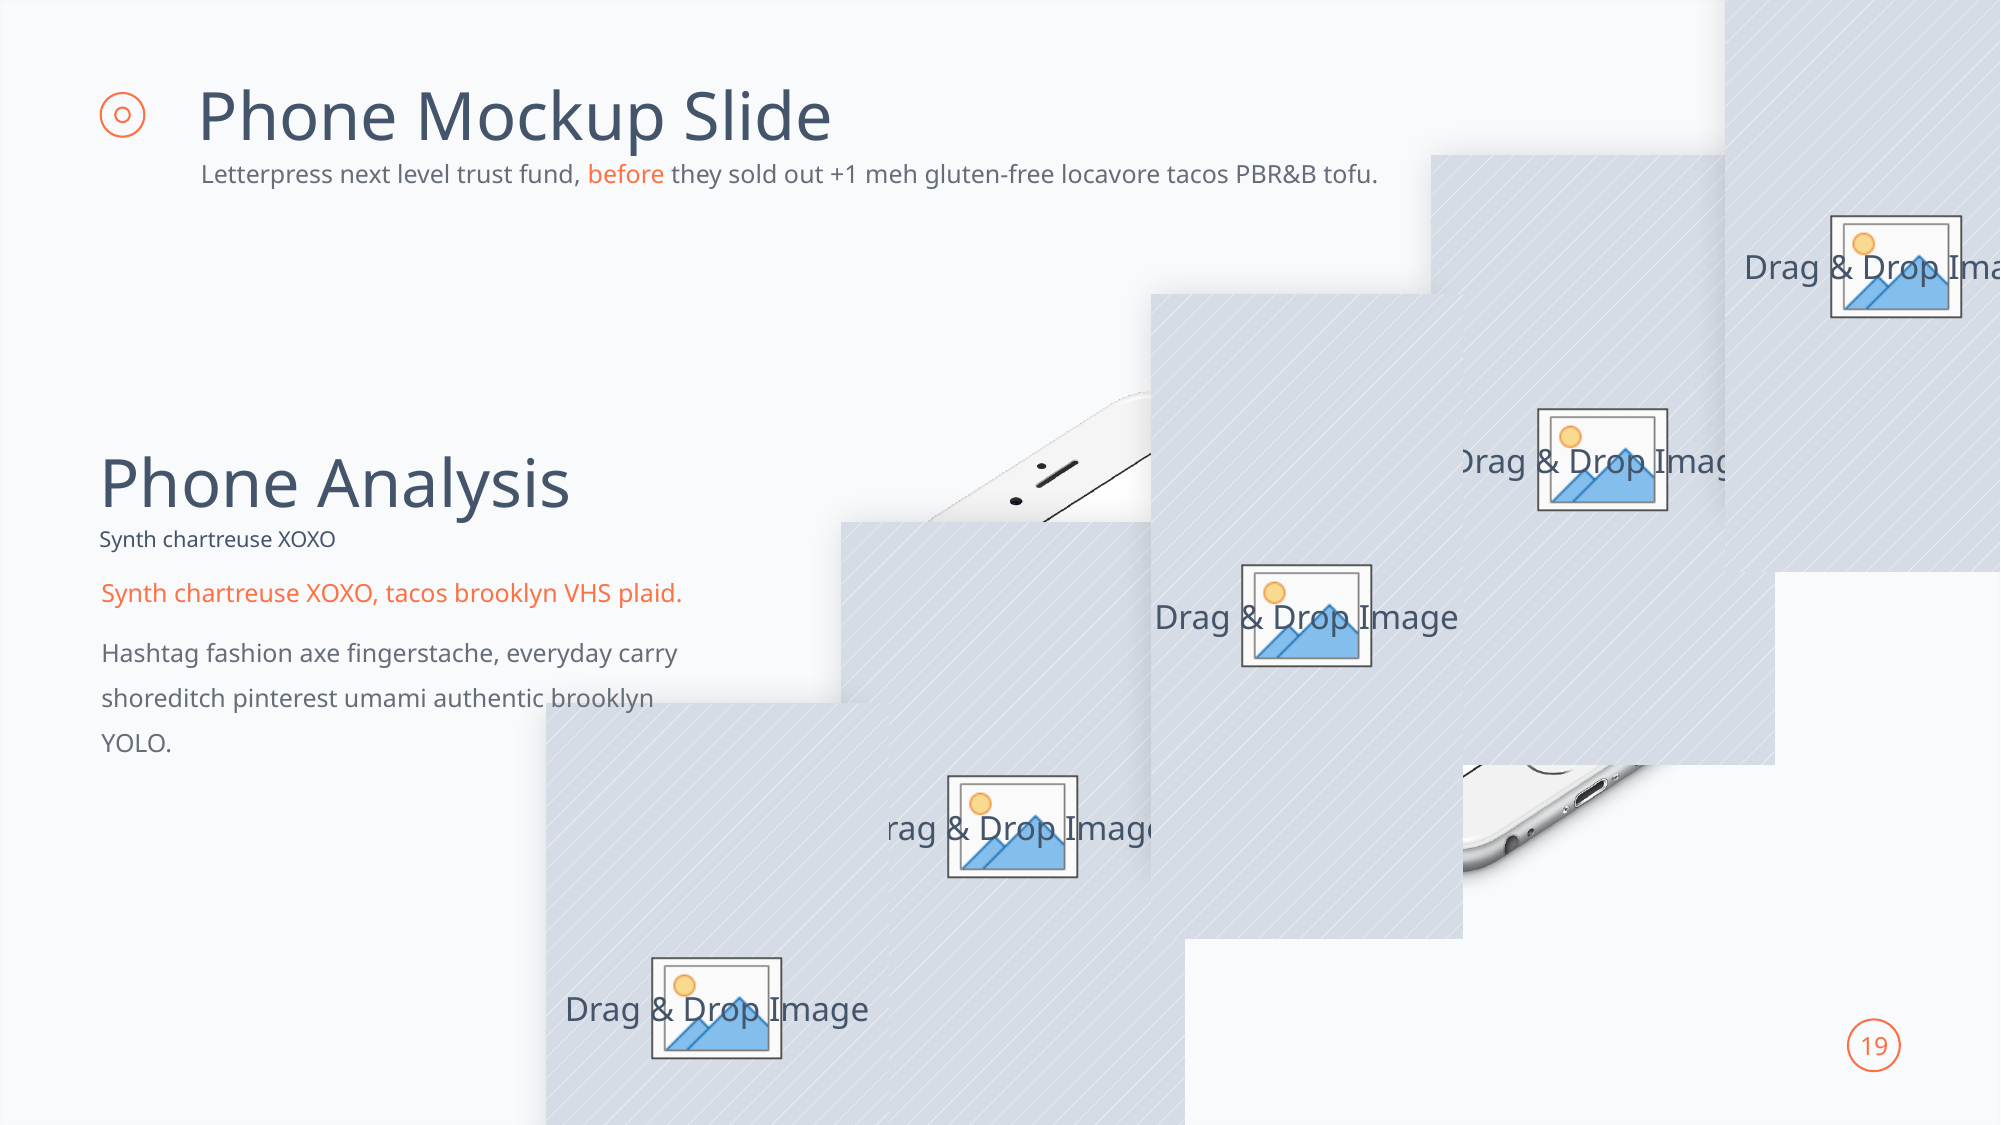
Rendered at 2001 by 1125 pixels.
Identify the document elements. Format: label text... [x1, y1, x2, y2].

text_box Synth chartreuse XOXO, tacos brooklyn VHS plaid. Hashtag fashion axe fingerstache, everyday carry shoreditch pinterest umami authentic brooklyn YOLO. [101, 562, 713, 813]
text_box Phone Analysis [84, 448, 641, 505]
list Phone Mockup Slide [182, 74, 1694, 155]
list Letterpress next level trust fund, before they sold out +1 meh gluten-free locavore tacos PBR&B tofu. [185, 154, 1431, 199]
text_box Synth chartreuse XOXO [84, 523, 375, 568]
picture [545, 0, 2000, 1125]
